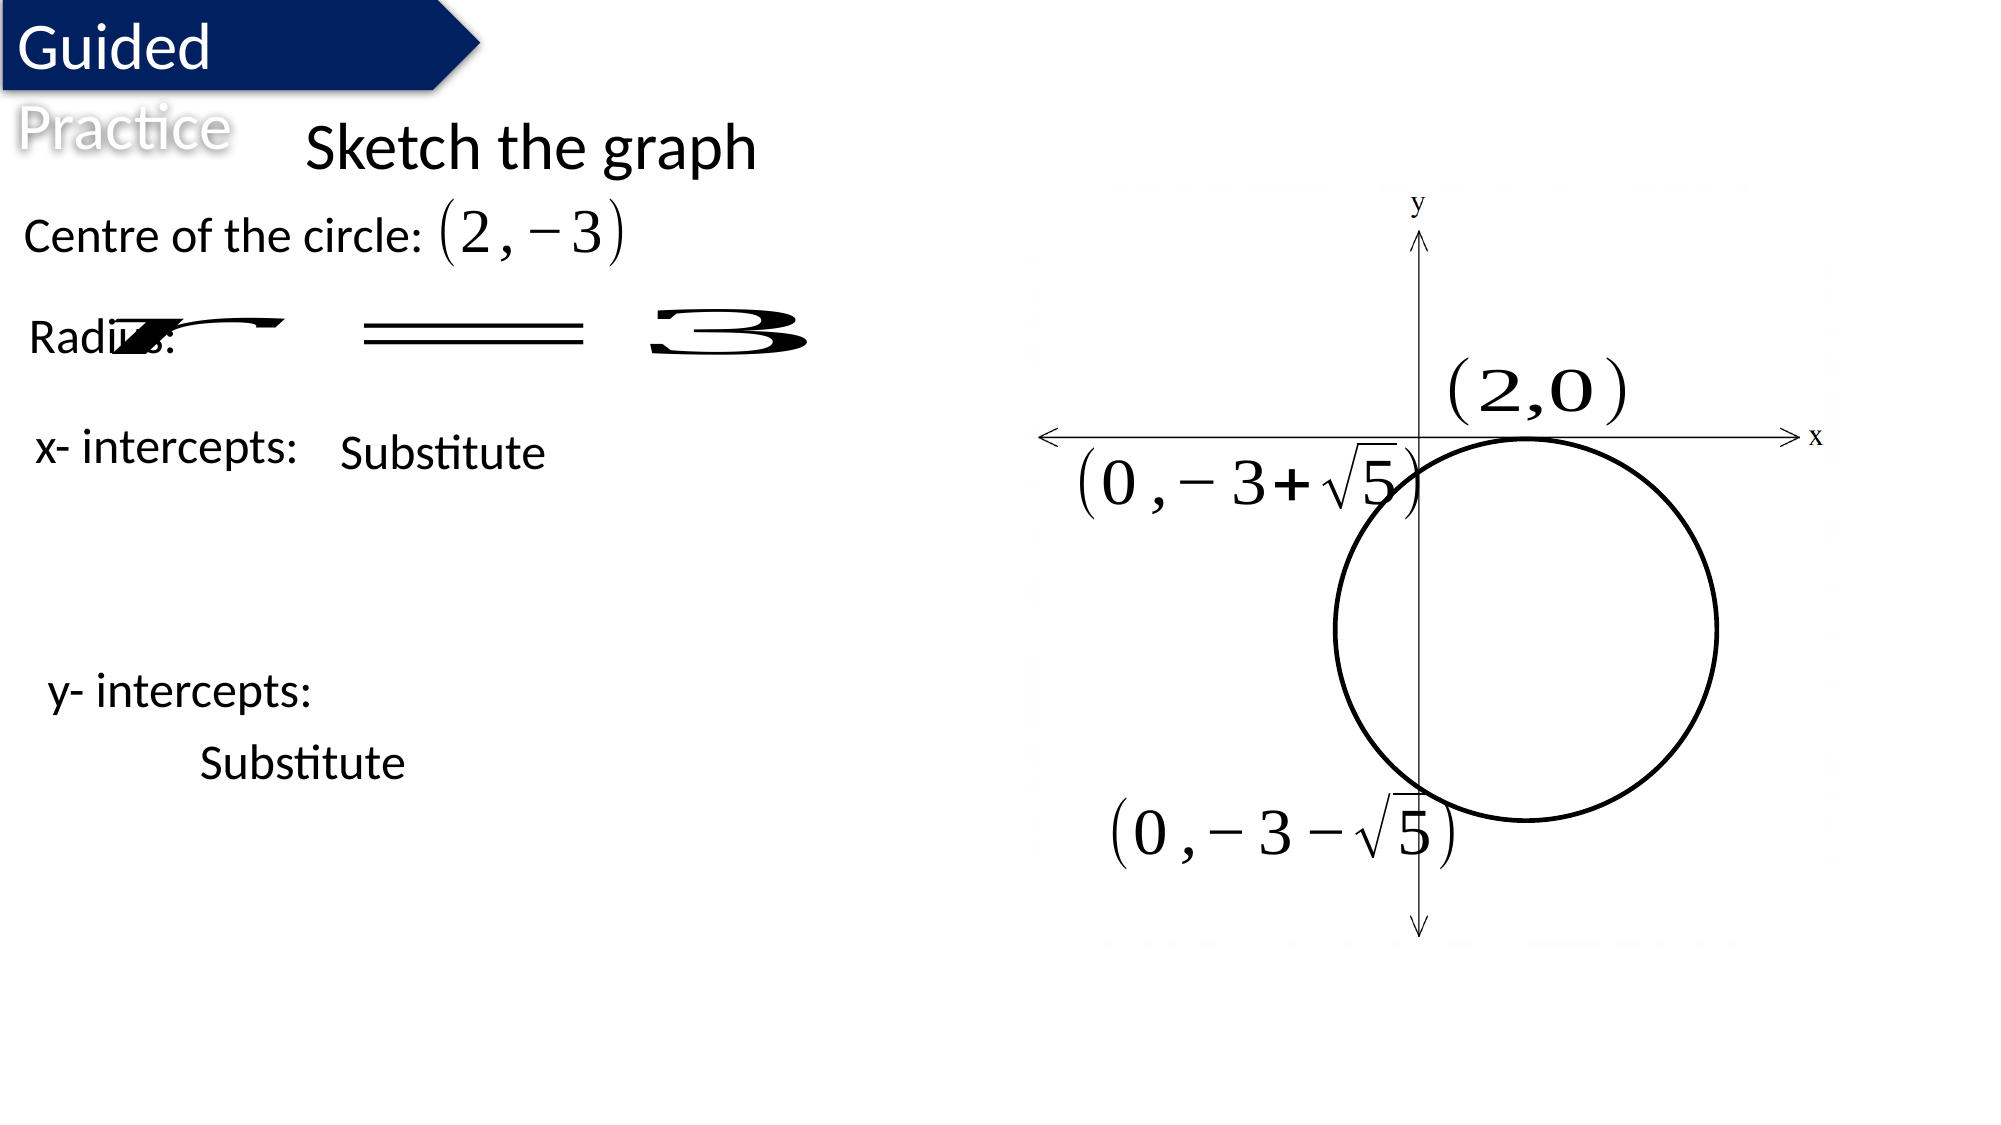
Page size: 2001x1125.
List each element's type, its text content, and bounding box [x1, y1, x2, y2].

text_box Radius: [14, 296, 887, 372]
text_box Centre of the circle: [9, 195, 859, 271]
text_box x- intercepts: [20, 405, 321, 481]
picture [1029, 184, 1835, 949]
text_box y- intercepts: [33, 650, 779, 726]
text_box Guided Practice [2, 0, 481, 91]
